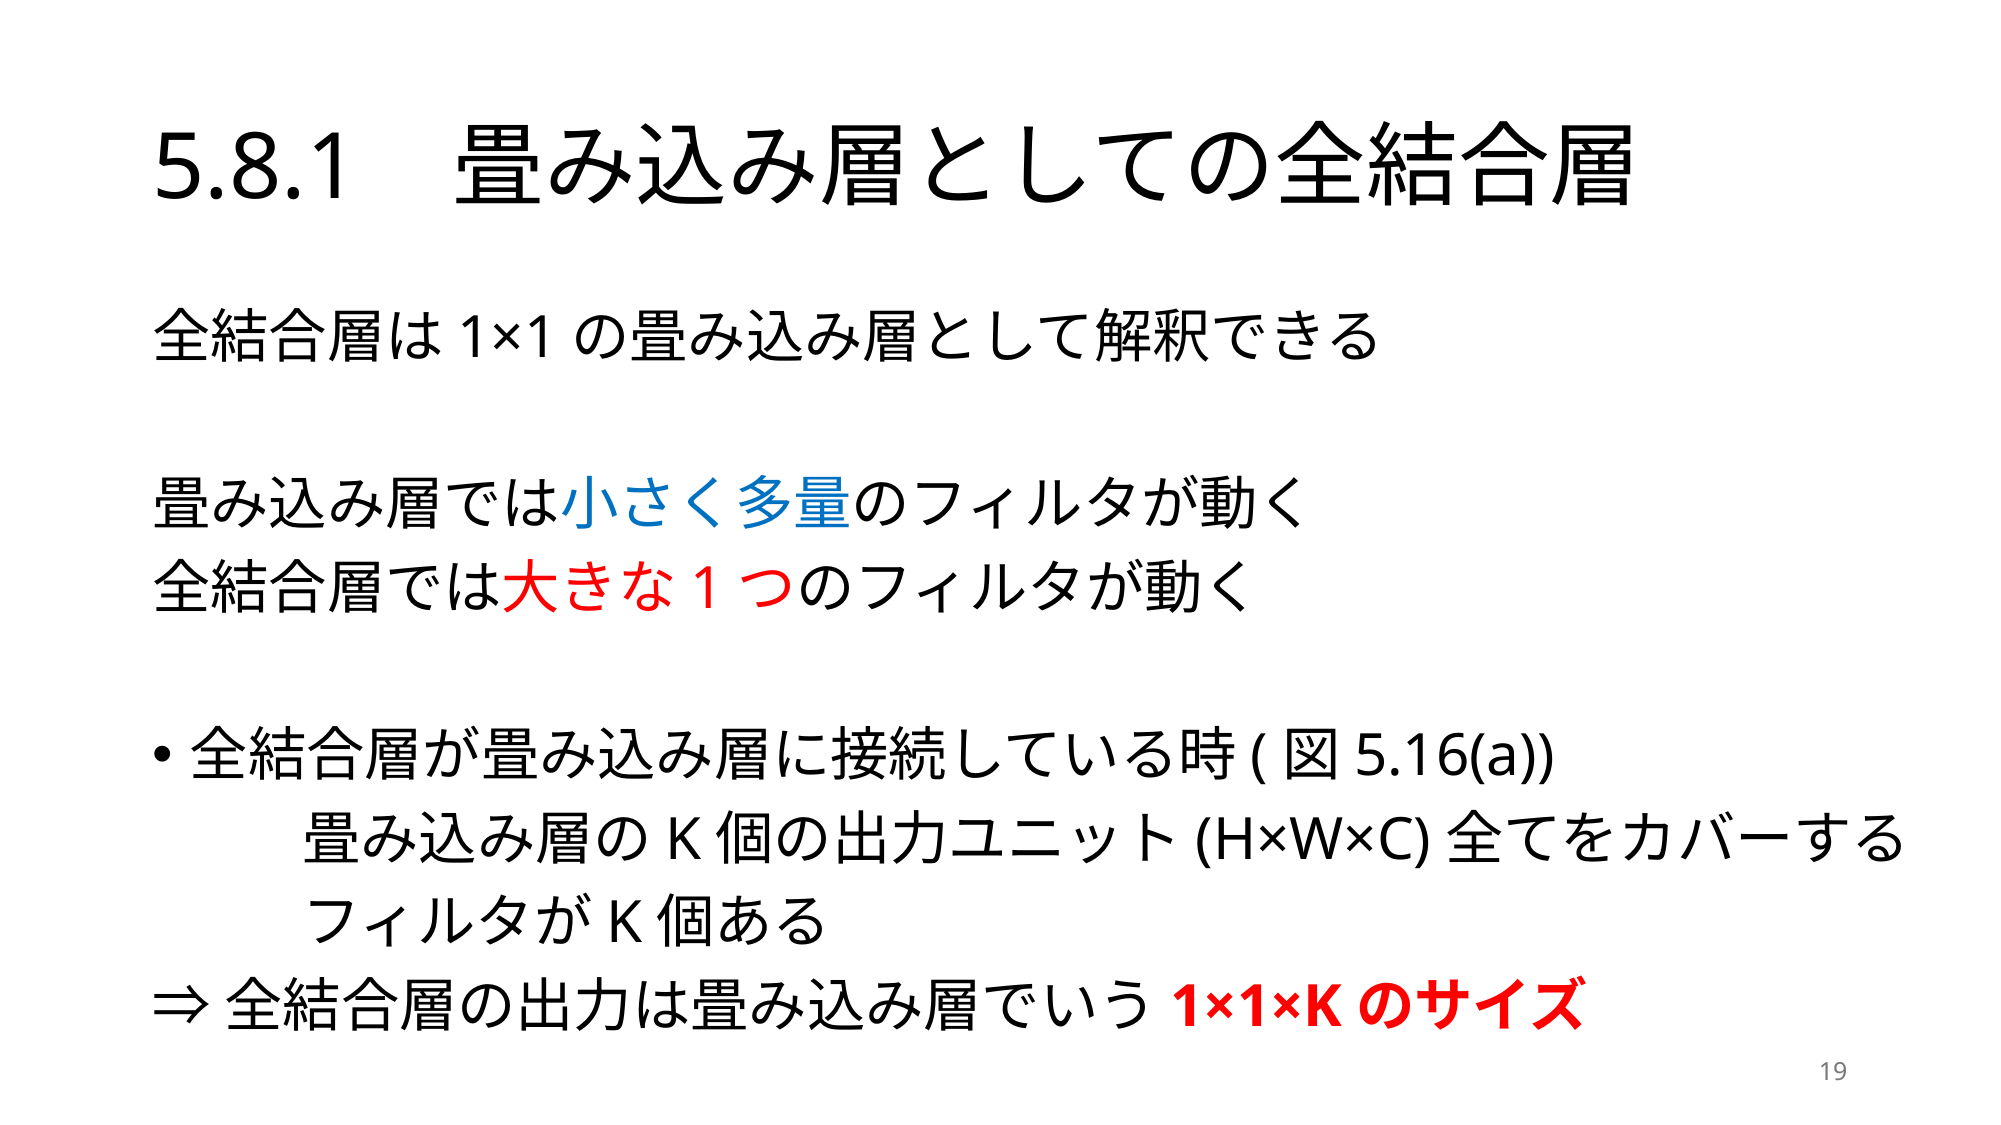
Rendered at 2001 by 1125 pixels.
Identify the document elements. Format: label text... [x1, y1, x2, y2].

list 全結合層は1×1の畳み込み層として解釈できる 畳み込み層では小さく多量のフィルタが動く 全結合層では大きな1つのフィルタが動く 全結合層が畳み込み層に接続している時(図5.16(a)) 畳み込み層のK個の出力ユニット(H×W×C)全てをカバーする フィルタがK個ある ⇒全結合層の出力は畳み込み層でいう1×1×Kのサイズ [137, 299, 2000, 1125]
title 5.8.1 畳み込み層としての全結合層 [137, 59, 1863, 278]
slide_number 19 [1412, 1042, 1863, 1103]
